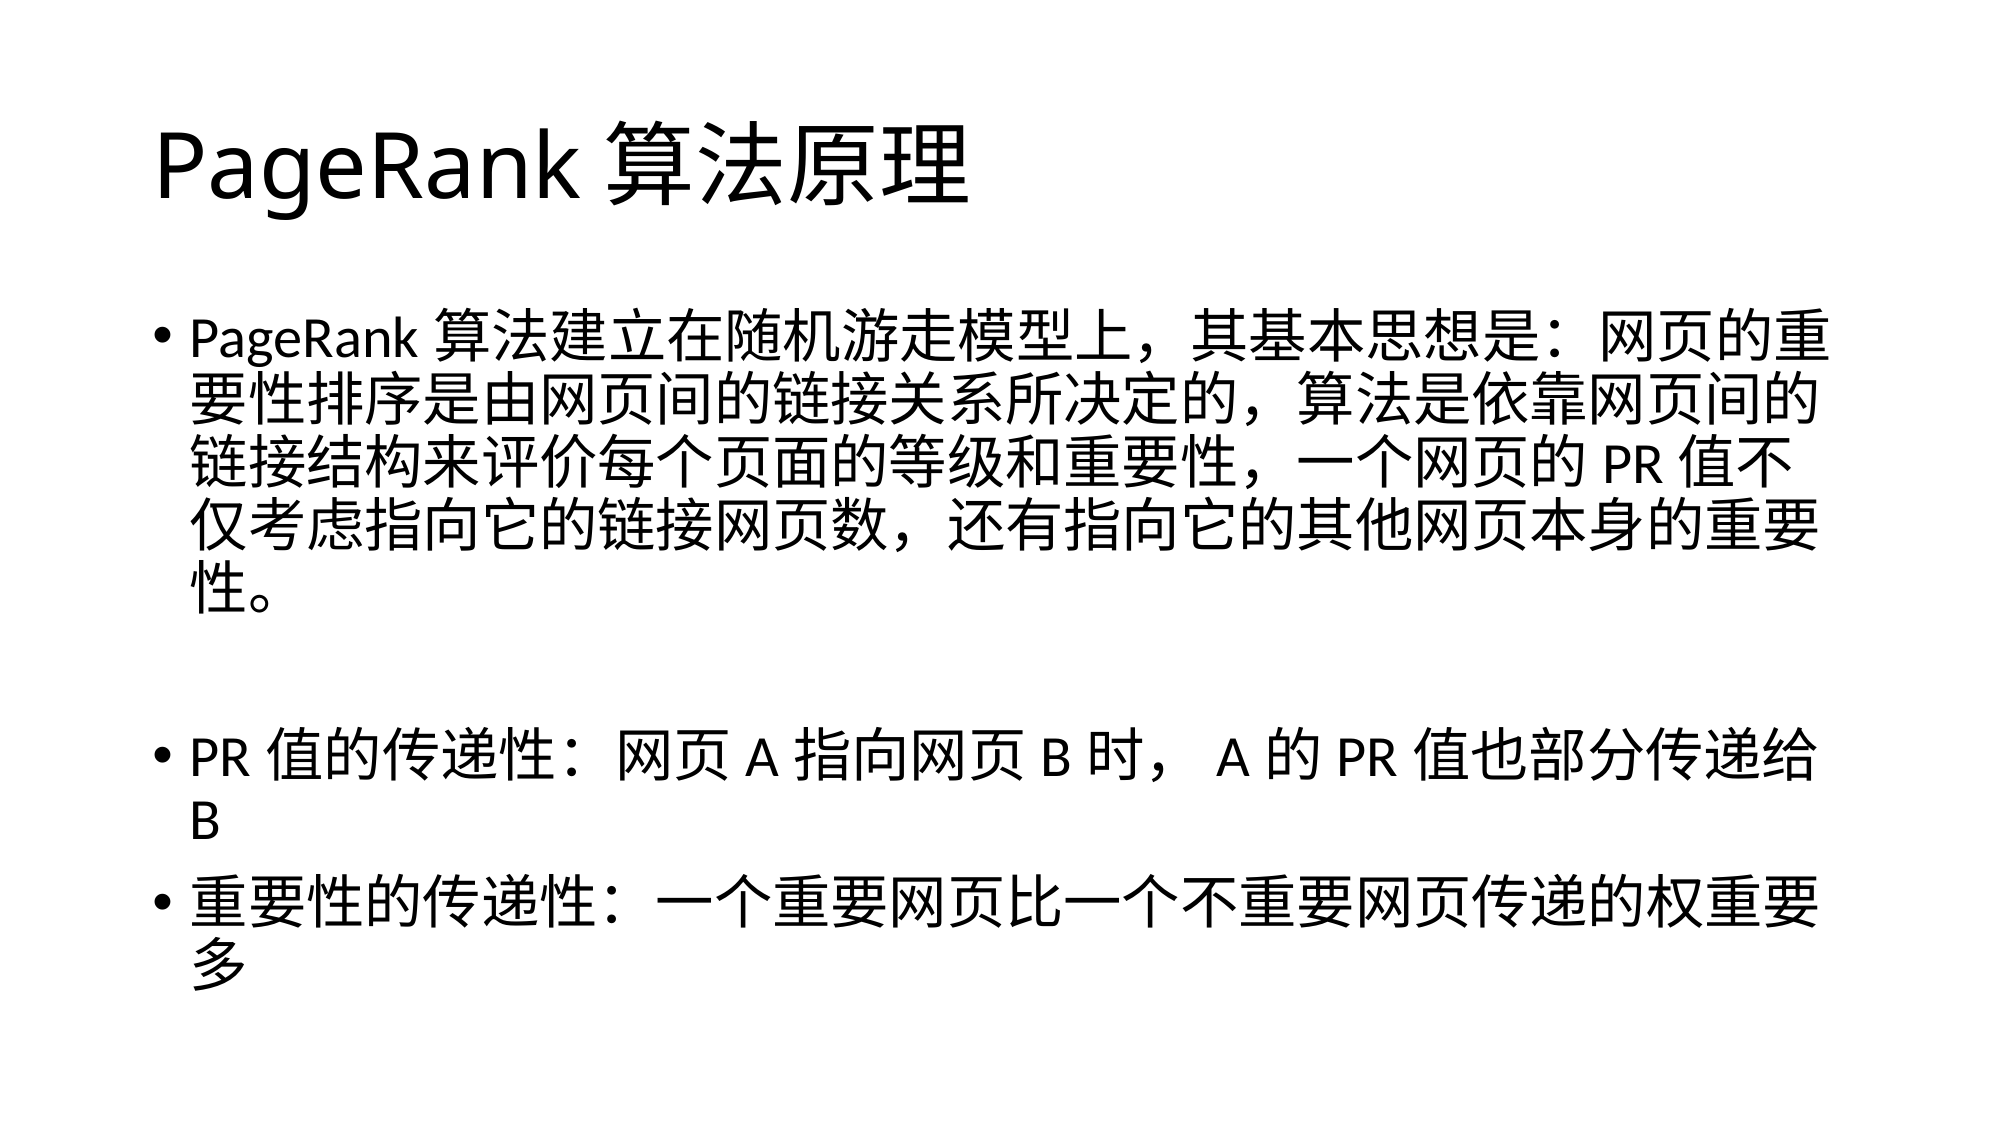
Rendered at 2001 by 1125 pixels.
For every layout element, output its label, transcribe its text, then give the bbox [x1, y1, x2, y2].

list PageRank算法建立在随机游走模型上，其基本思想是：网页的重要性排序是由网页间的链接关系所决定的，算法是依靠网页间的链接结构来评价每个页面的等级和重要性，一个网页的PR值不仅考虑指向它的链接网页数，还有指向它的其他网页本身的重要性。 PR值的传递性：网页A指向网页B时，A的PR值也部分传递给B 重要性的传递性：一个重要网页比一个不重要网页传递的权重要多 [137, 299, 1863, 1014]
title PageRank算法原理 [137, 59, 1863, 278]
